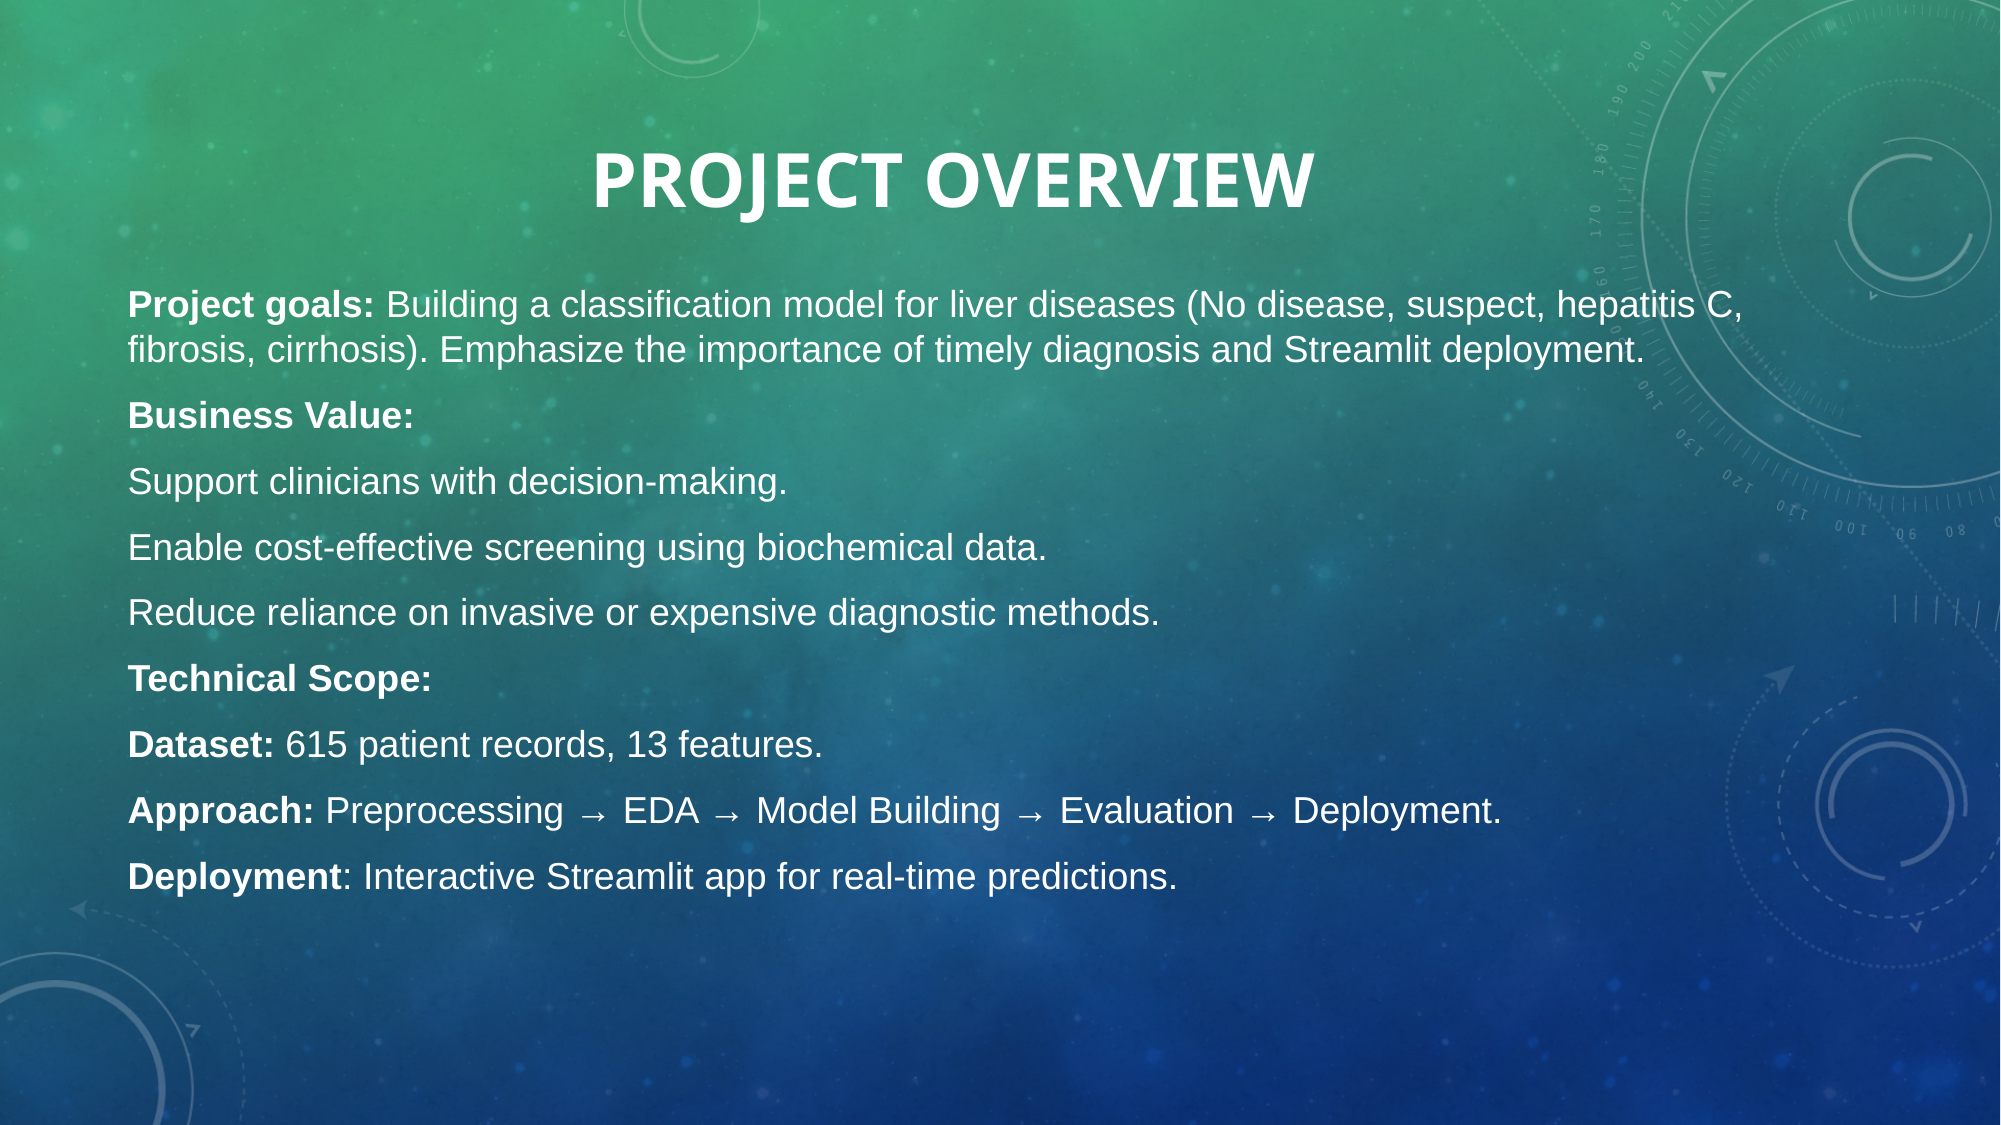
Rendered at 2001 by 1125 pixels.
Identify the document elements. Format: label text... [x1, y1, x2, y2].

title Project Overview [131, 99, 1775, 254]
picture [0, 0, 2001, 1125]
list Project goals: Building a classification model for liver diseases (No disease, suspect, hepatitis C, fibrosis, cirrhosis). Emphasize the importance of timely diagnosis and Streamlit deployment. Business Value: Support clinicians with decision‑making. Enable cost‑effective screening using biochemical data. Reduce reliance on invasive or expensive diagnostic methods. Technical Scope: Dataset: 615 patient records, 13 features. Approach: Preprocessing → EDA → Model Building → Evaluation → Deployment. Deployment: Interactive Streamlit app for real‑time predictions. [112, 272, 1775, 950]
